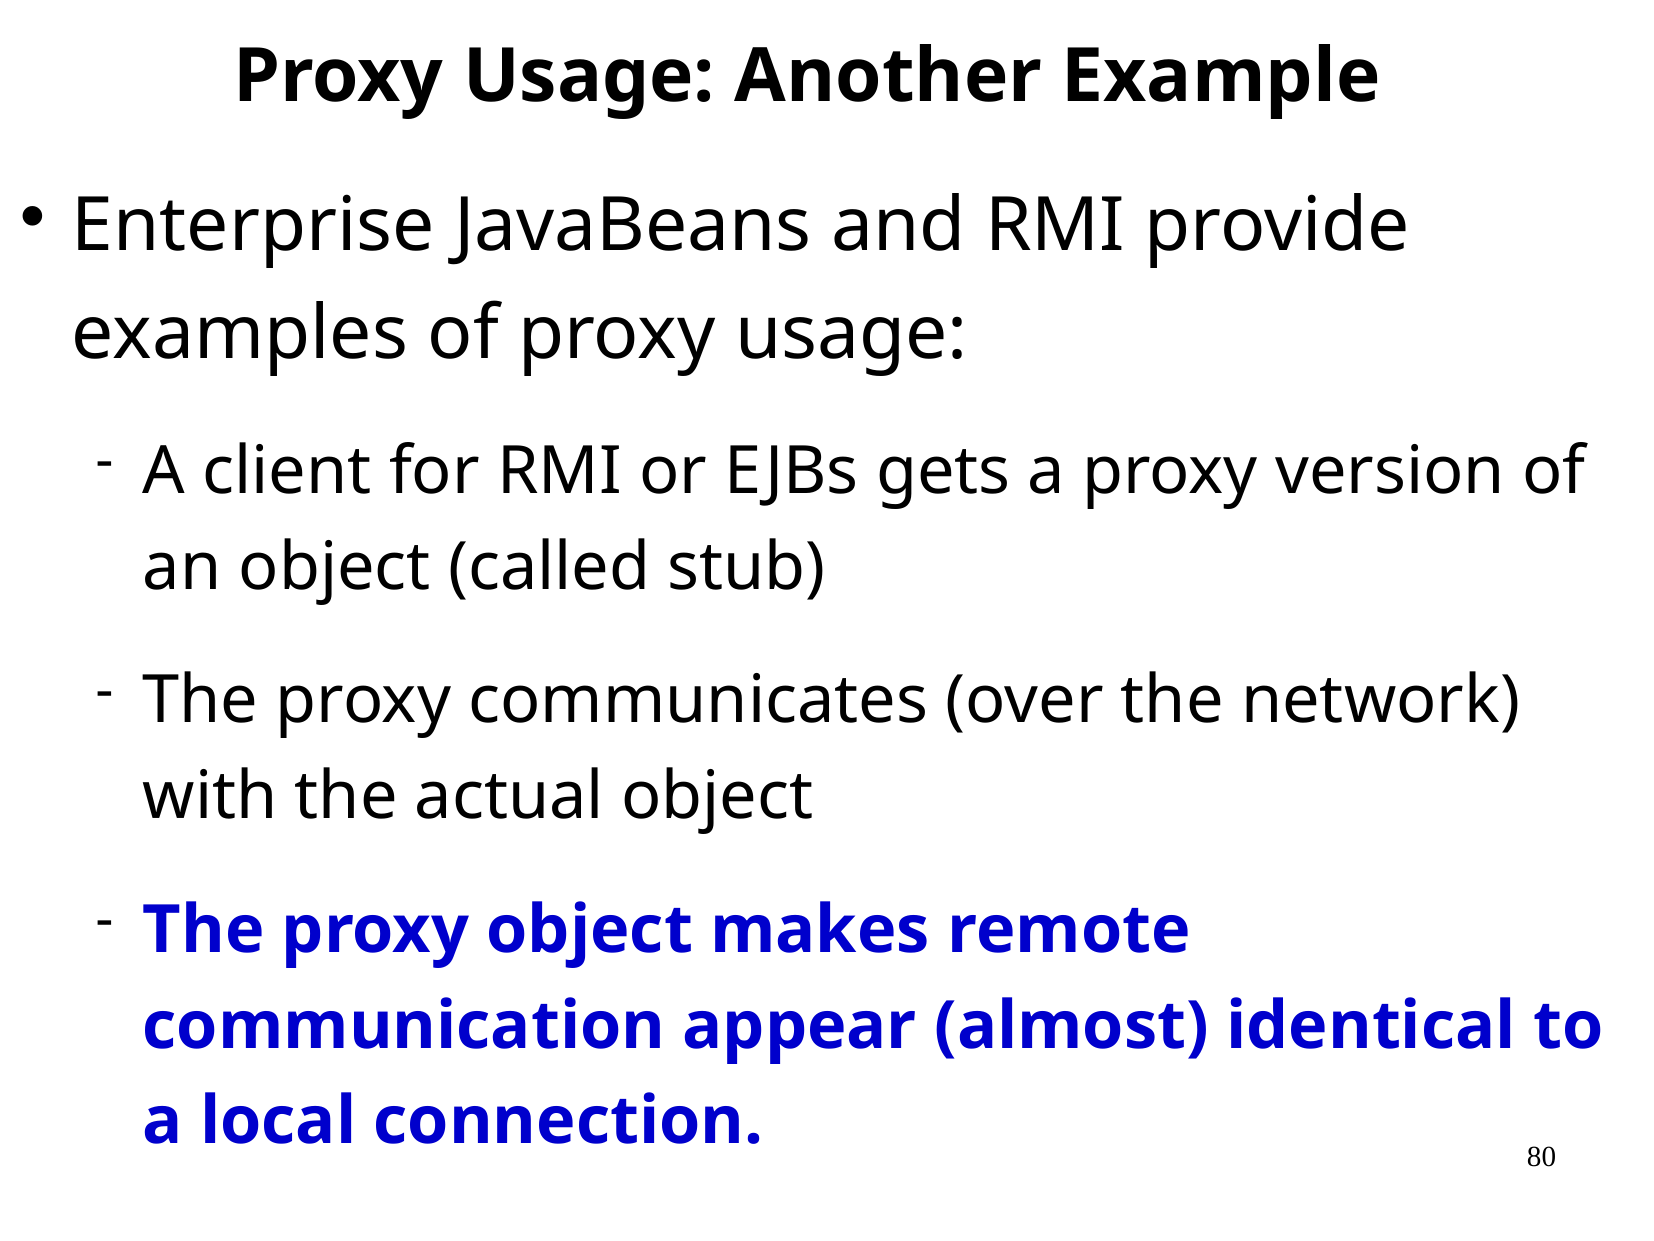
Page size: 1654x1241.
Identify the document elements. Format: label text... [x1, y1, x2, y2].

list Enterprise JavaBeans and RMI provide examples of proxy usage: A client for RMI or EJBs gets a proxy version of an object (called stub) The proxy communicates (over the network) with the actual object The proxy object makes remote communication appear (almost) identical to a local connection. [2, 157, 1617, 1120]
title Proxy Usage: Another Example [102, 22, 1513, 133]
